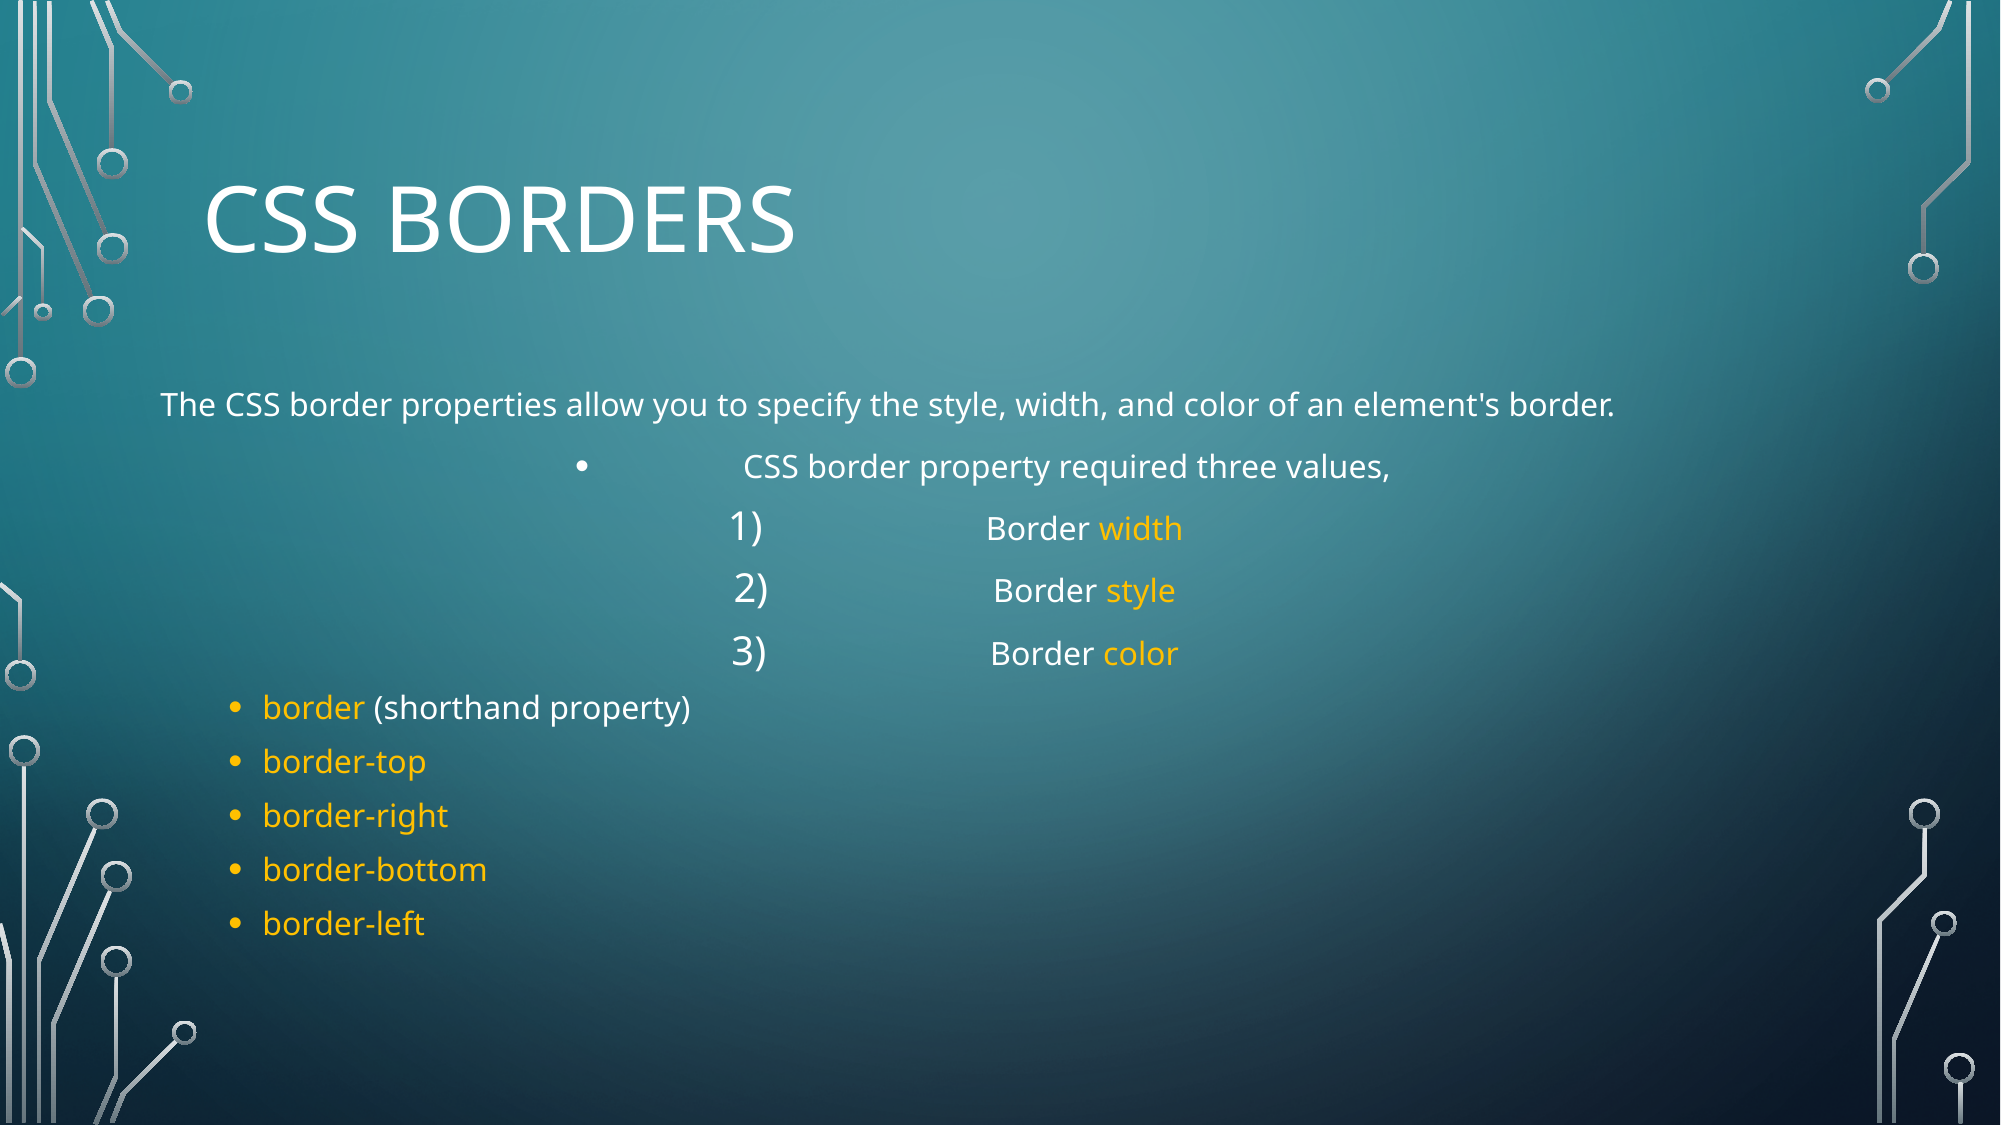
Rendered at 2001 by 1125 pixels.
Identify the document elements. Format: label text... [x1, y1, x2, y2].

title CSS Borders [187, 101, 1813, 344]
list The CSS border properties allow you to specify the style, width, and color of an element's border. CSS border property required three values, Border width Border style Border color border (shorthand property) border-top border-right border-bottom border-left [145, 369, 1957, 950]
